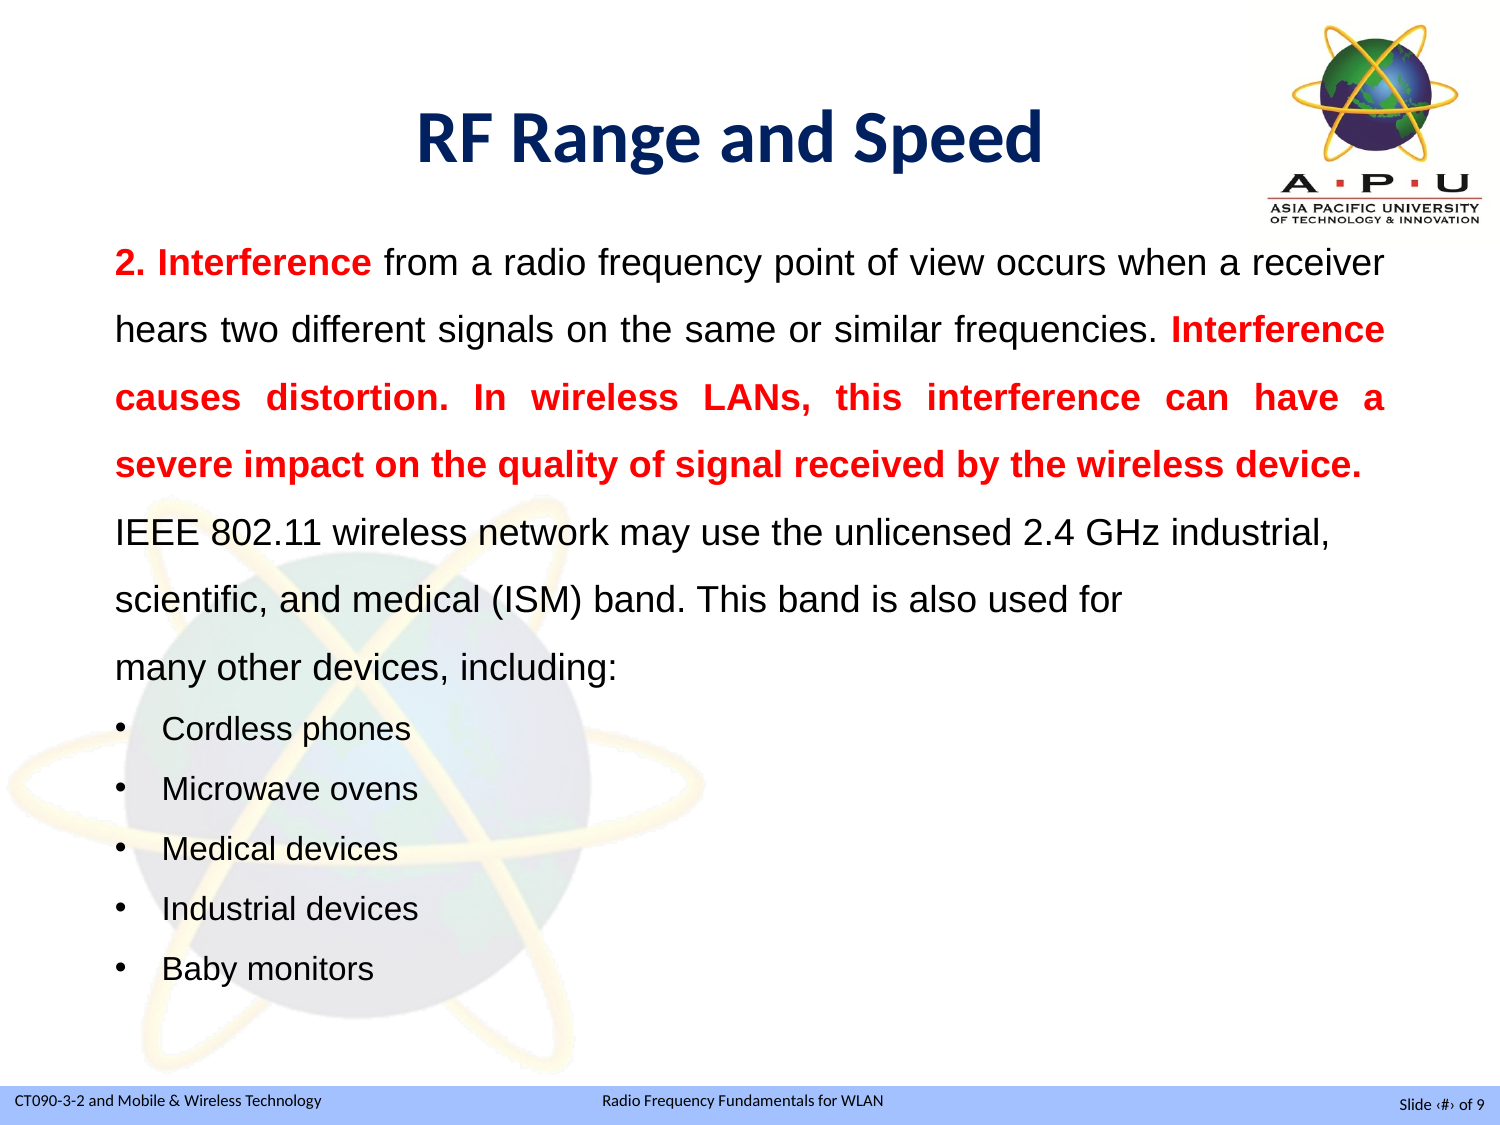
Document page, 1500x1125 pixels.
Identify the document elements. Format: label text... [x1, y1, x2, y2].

picture [1251, 0, 1500, 249]
text_box 2. Interference from a radio frequency point of view occurs when a receiver hears two different signals on the same or similar frequencies. Interference causes distortion. In wireless LANs, this interference can have a severe impact on the quality of signal received by the wireless device. IEEE 802.11 wireless network may use the unlicensed 2.4 GHz industrial, scientific, and medical (ISM) band. This band is also used for many other devices, including: Cordless phones Microwave ovens Medical devices Industrial devices Baby monitors [99, 198, 1400, 995]
footer Slide ‹#› of 9 [1024, 1086, 1500, 1125]
text_box RF Range and Speed [62, 67, 1400, 198]
